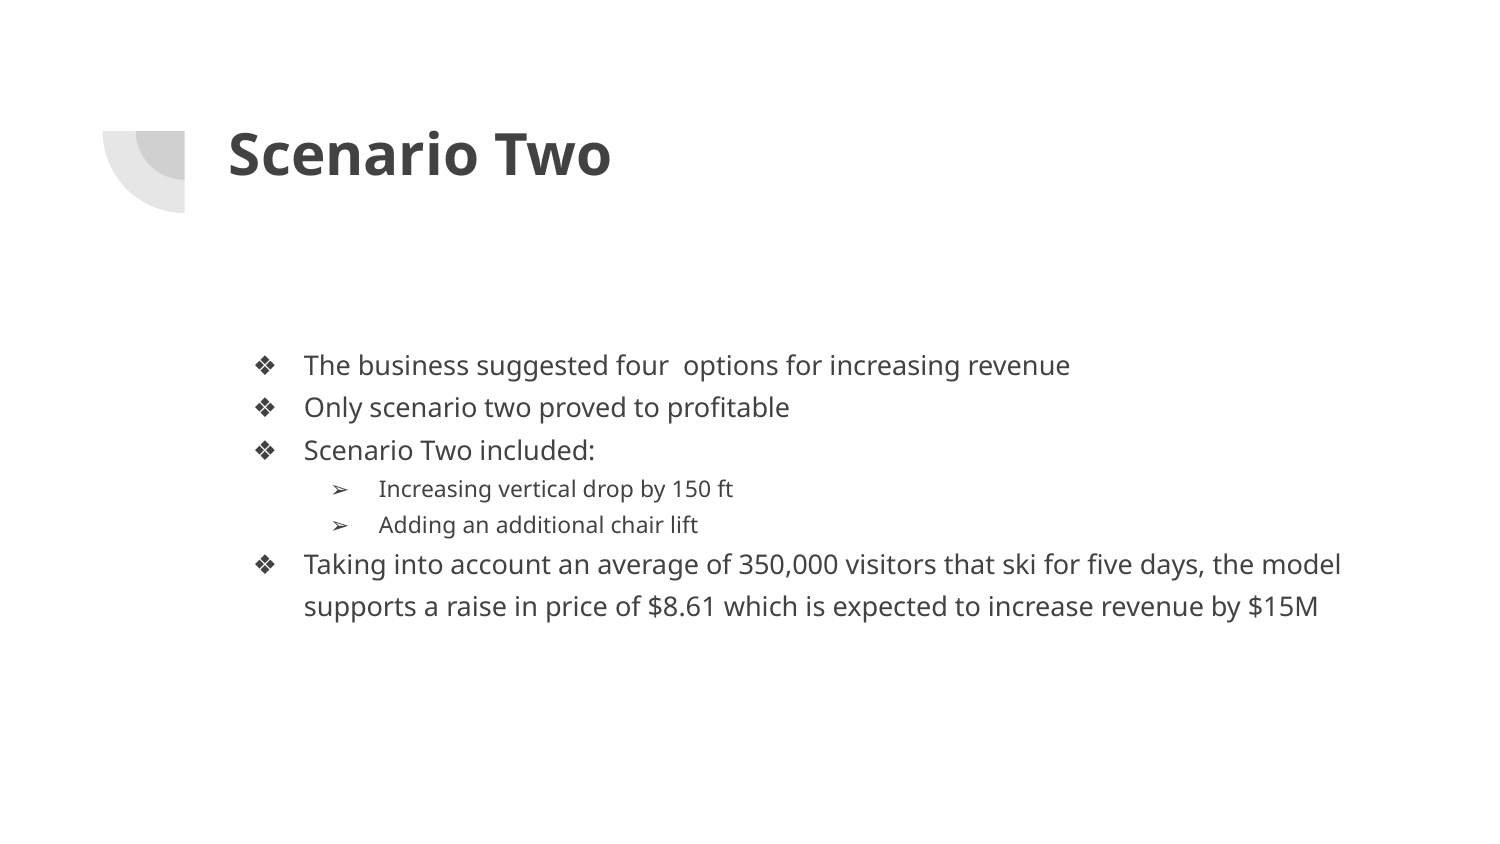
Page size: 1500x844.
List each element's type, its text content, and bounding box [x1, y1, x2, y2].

list The business suggested four options for increasing revenue Only scenario two proved to profitable Scenario Two included: Increasing vertical drop by 150 ft Adding an additional chair lift Taking into account an average of 350,000 visitors that ski for five days, the model supports a raise in price of $8.61 which is expected to increase revenue by $15M [213, 326, 1368, 744]
title Scenario Two [213, 98, 1368, 263]
